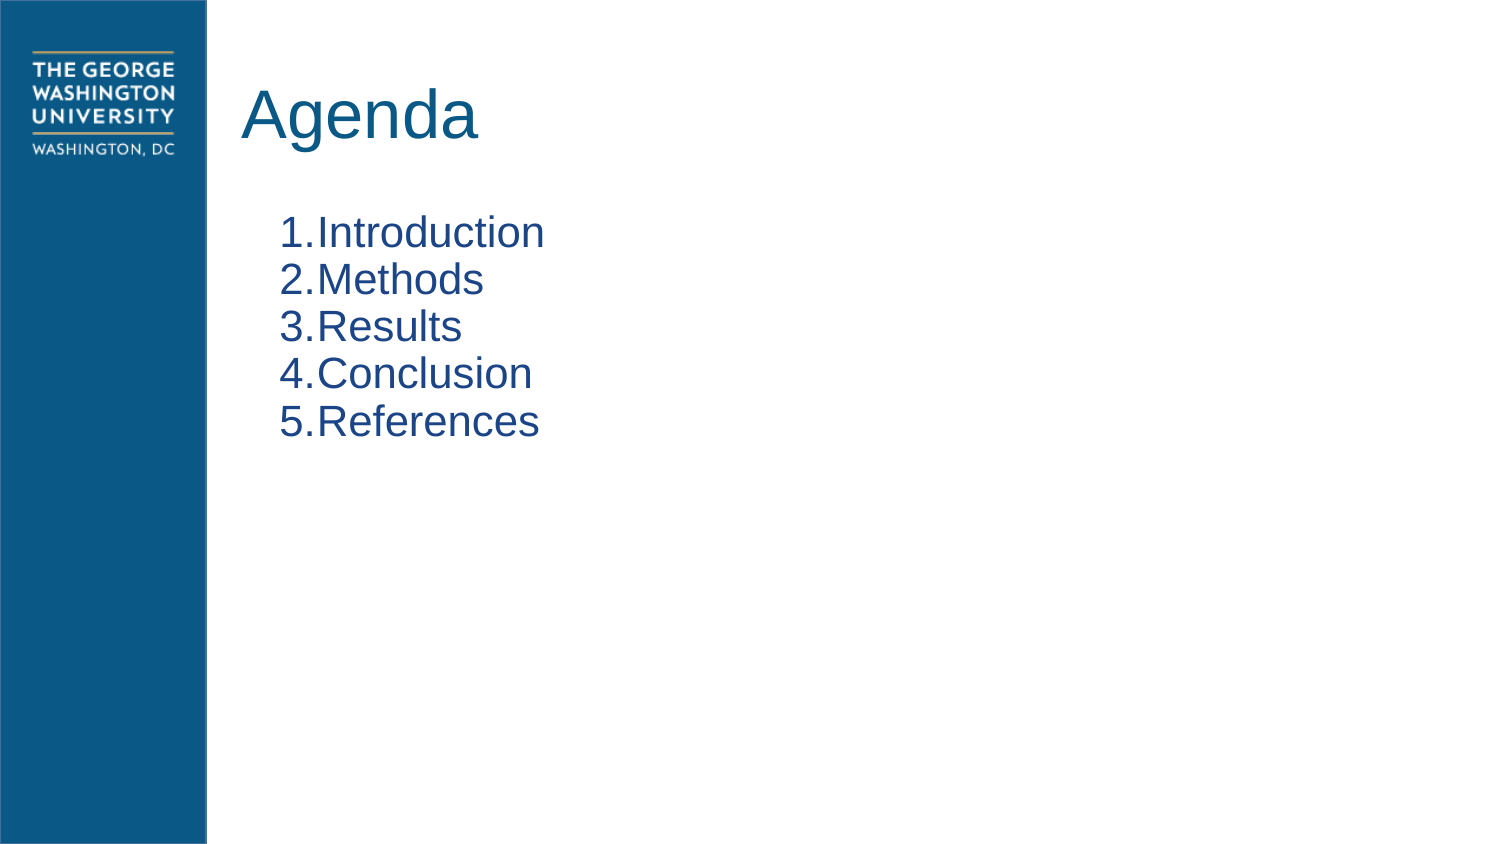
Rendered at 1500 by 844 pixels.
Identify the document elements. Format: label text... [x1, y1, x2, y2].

list Introduction Methods Results Conclusion References [230, 198, 1500, 825]
title Agenda [230, 35, 1500, 198]
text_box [0, 0, 207, 844]
